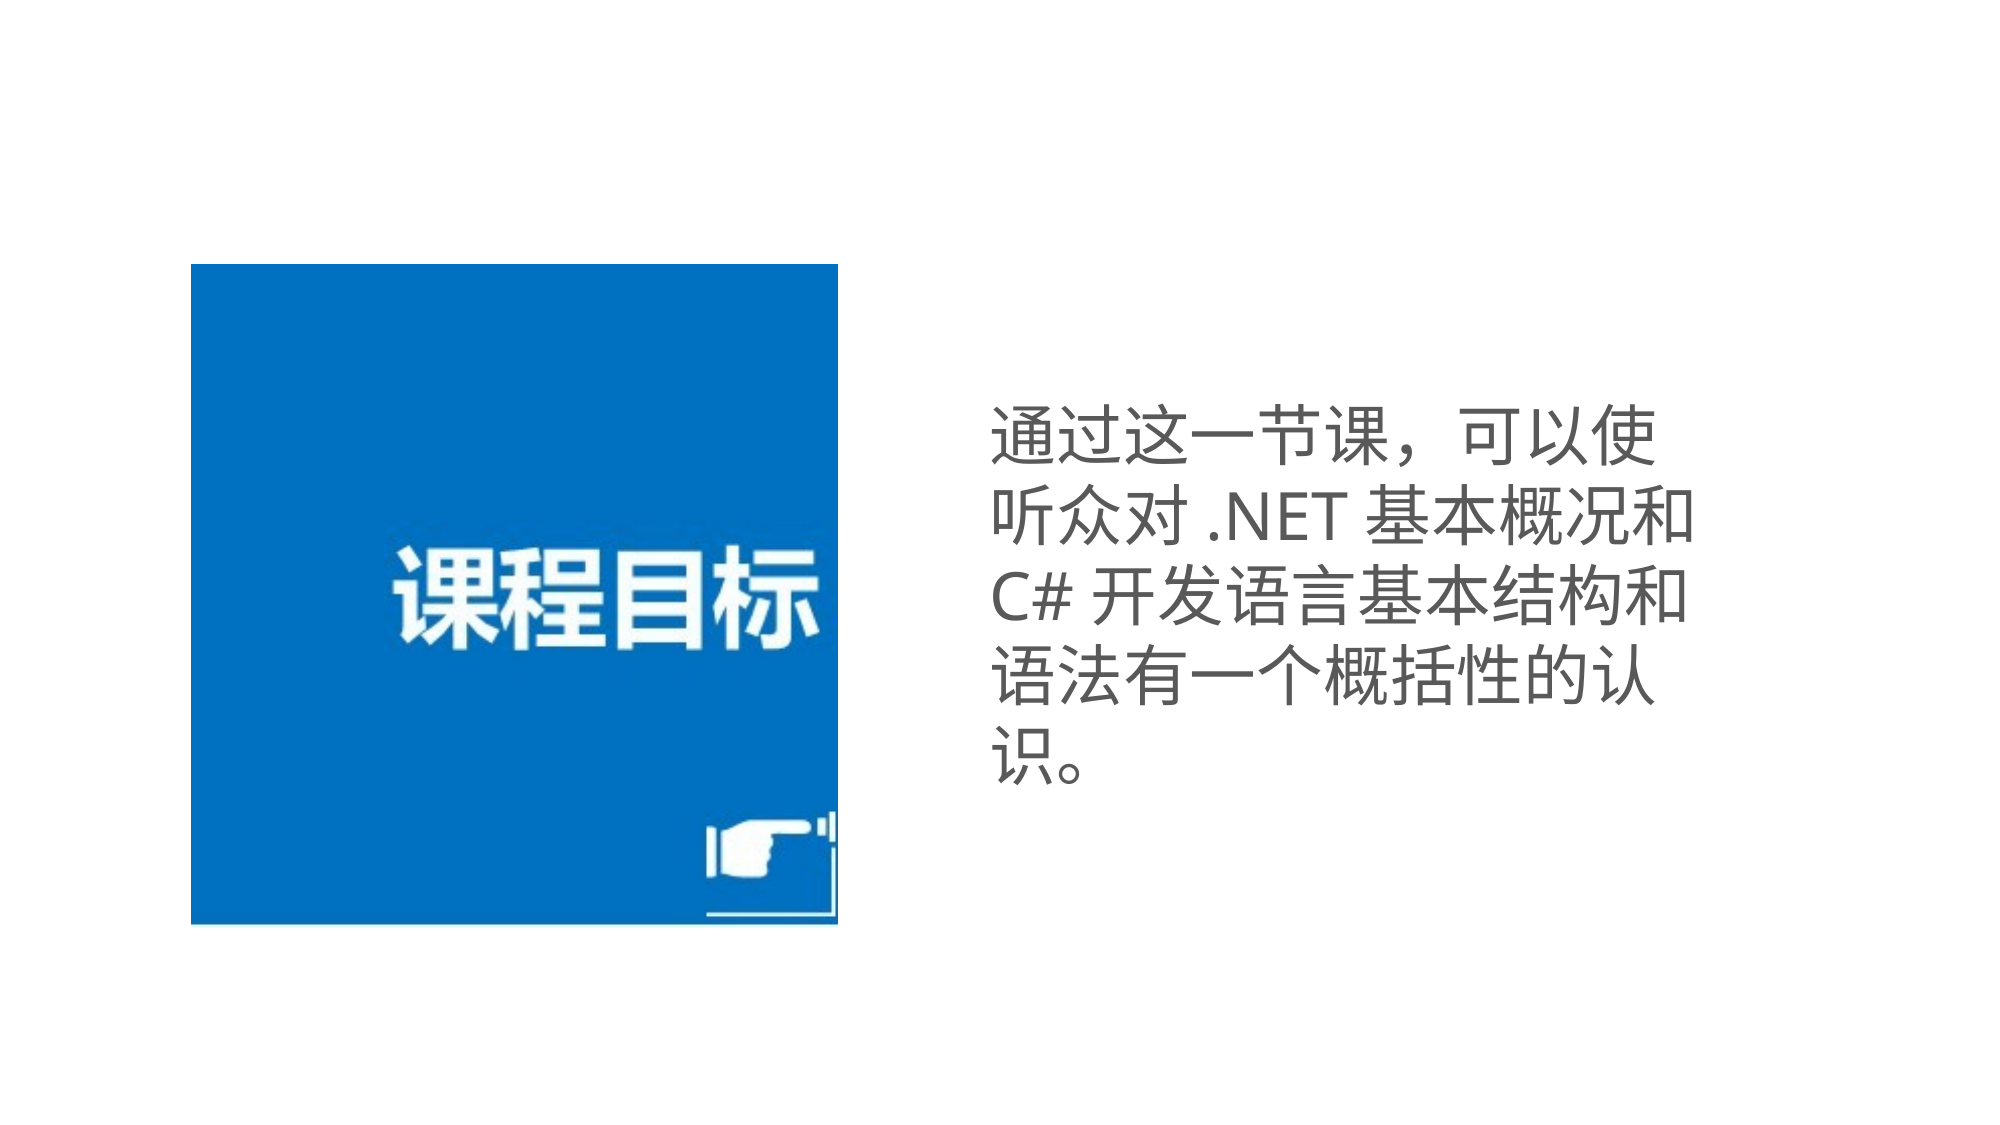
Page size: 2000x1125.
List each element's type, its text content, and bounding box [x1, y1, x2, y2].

picture [191, 264, 838, 927]
text_box 通过这一节课，可以使听众对.NET基本概况和C#开发语言基本结构和语法有一个概括性的认识。 [974, 386, 1738, 801]
